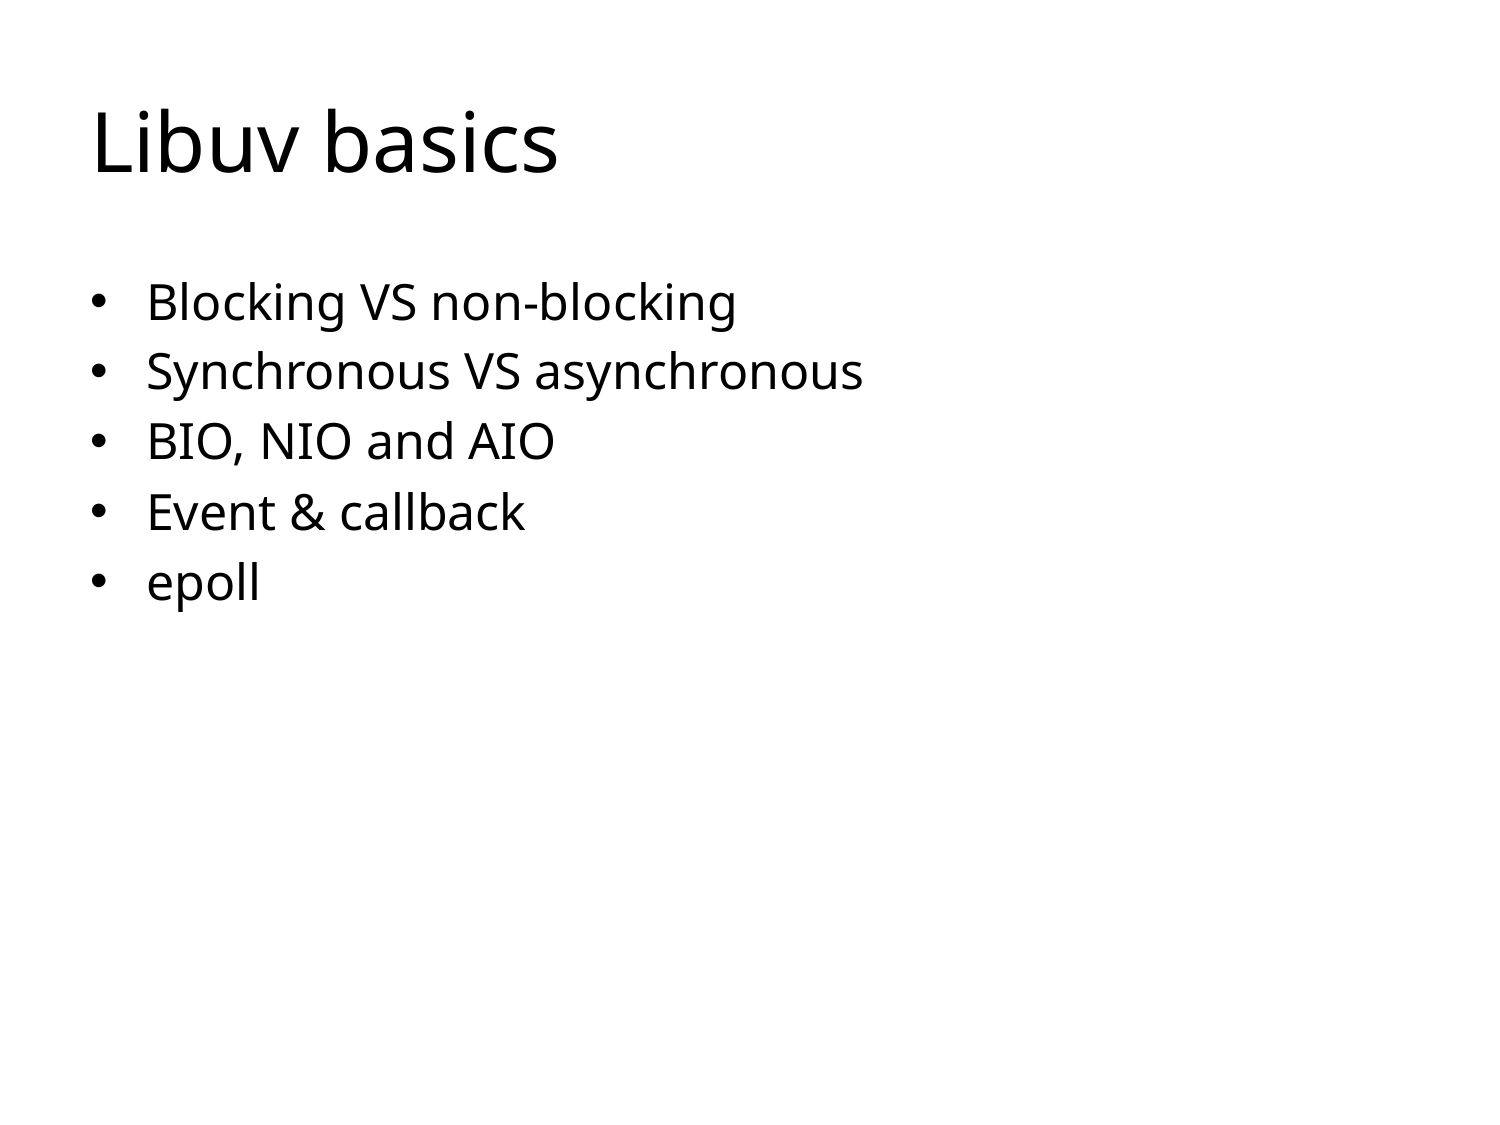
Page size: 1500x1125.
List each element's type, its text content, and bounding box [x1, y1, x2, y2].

title Libuv basics [75, 45, 1425, 233]
list Blocking VS non-blocking Synchronous VS asynchronous BIO, NIO and AIO Event & callback epoll [75, 262, 1425, 1005]
